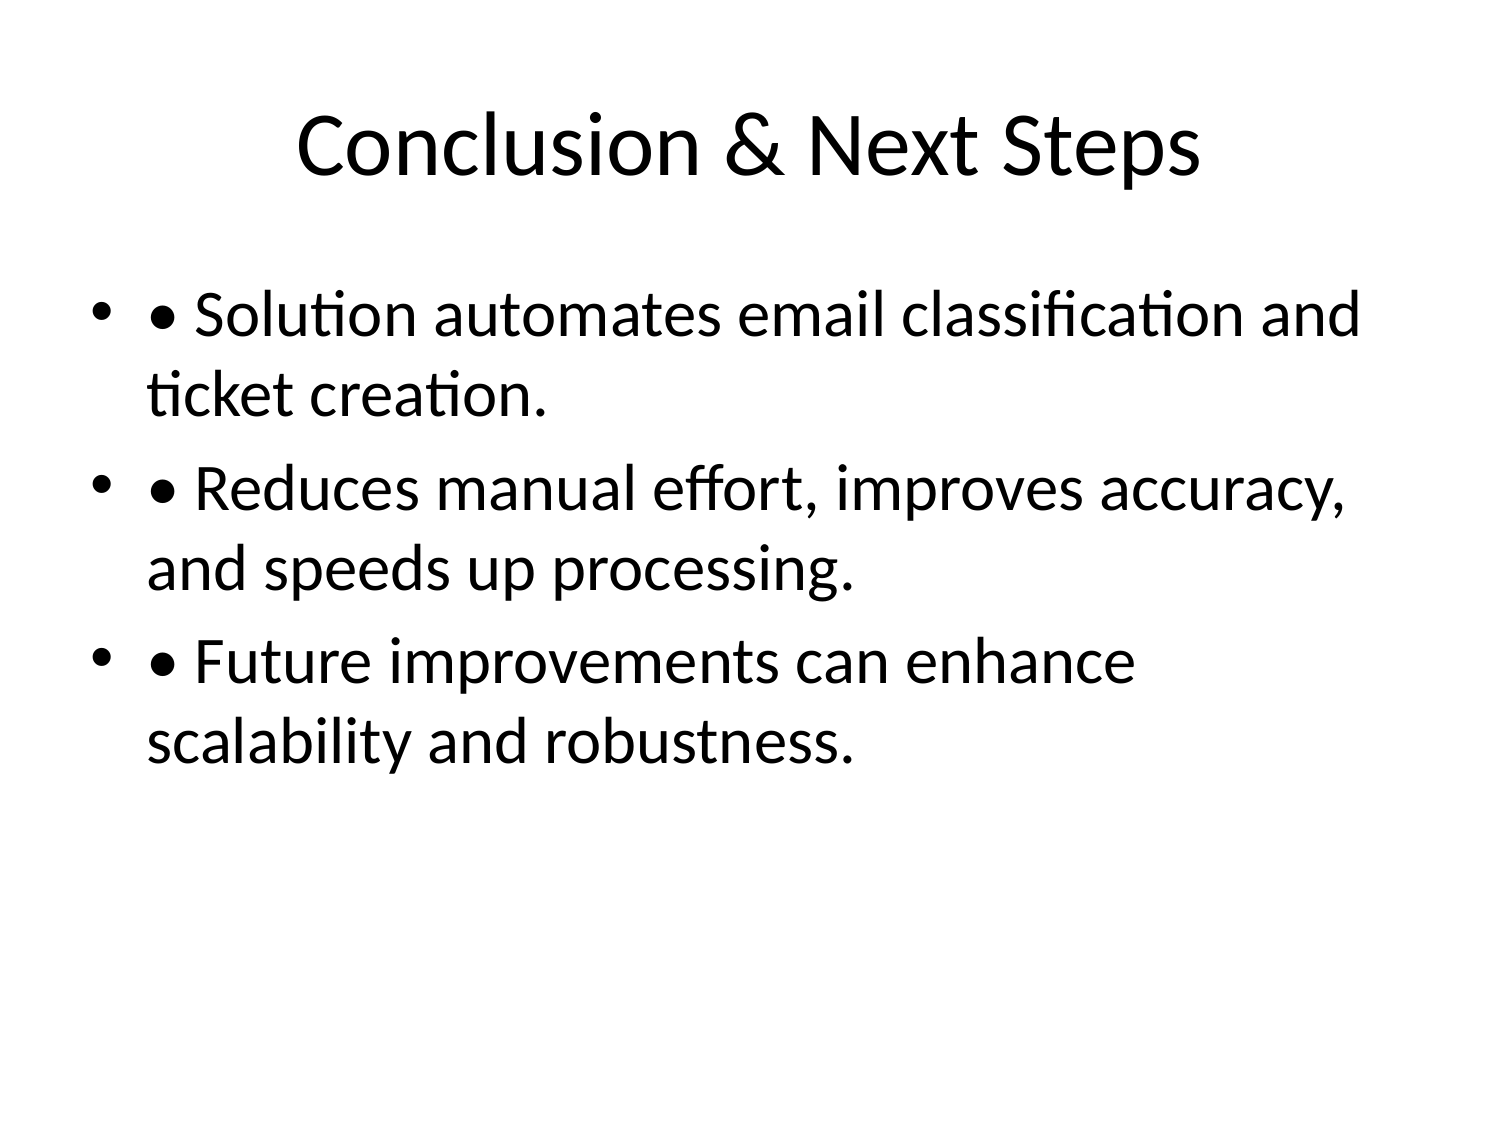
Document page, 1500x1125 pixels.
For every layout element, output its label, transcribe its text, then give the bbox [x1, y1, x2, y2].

list • Solution automates email classification and ticket creation. • Reduces manual effort, improves accuracy, and speeds up processing. • Future improvements can enhance scalability and robustness. [75, 262, 1425, 1005]
title Conclusion & Next Steps [75, 45, 1425, 233]
